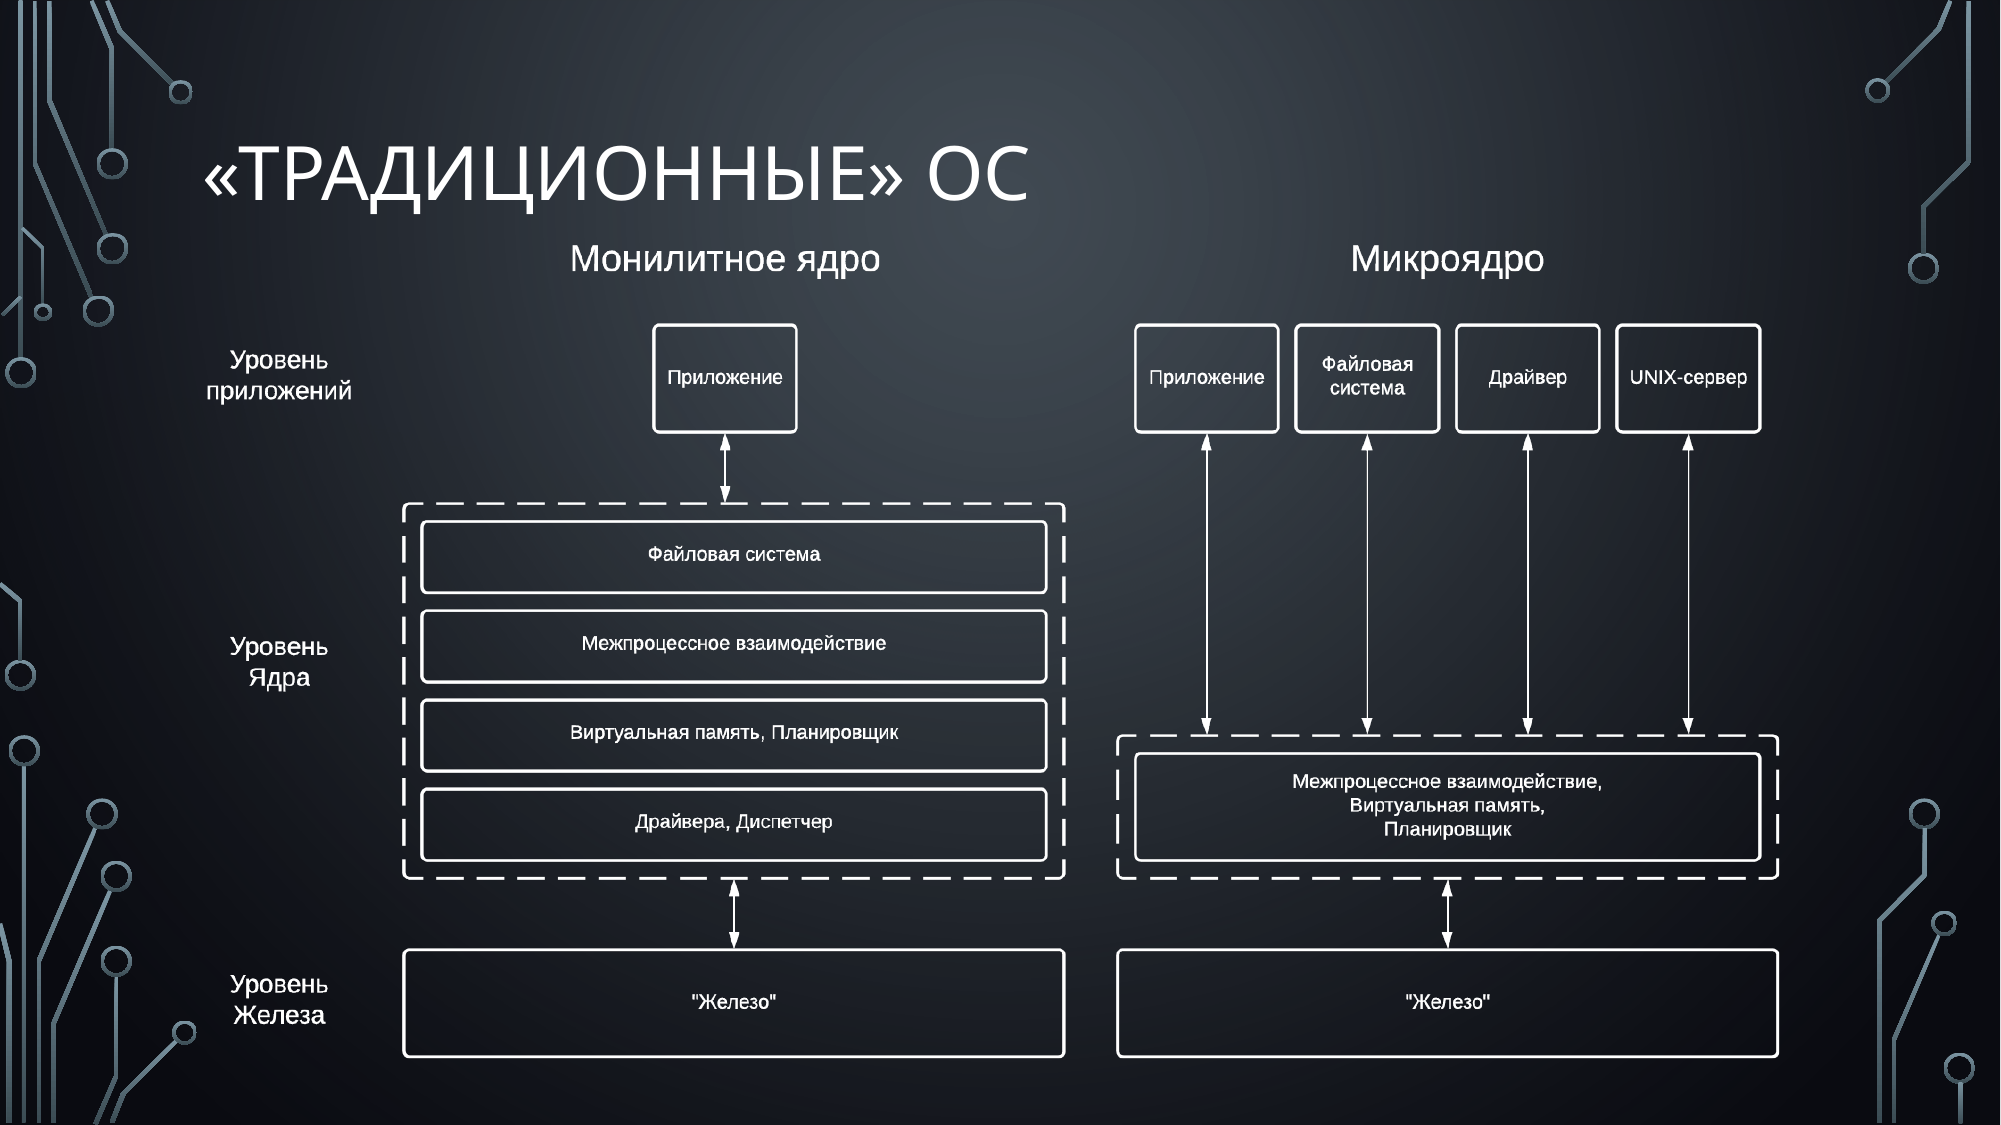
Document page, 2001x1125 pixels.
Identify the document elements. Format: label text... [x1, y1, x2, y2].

title «Традиционные» ОС [187, 54, 1813, 164]
picture [135, 164, 1813, 1093]
